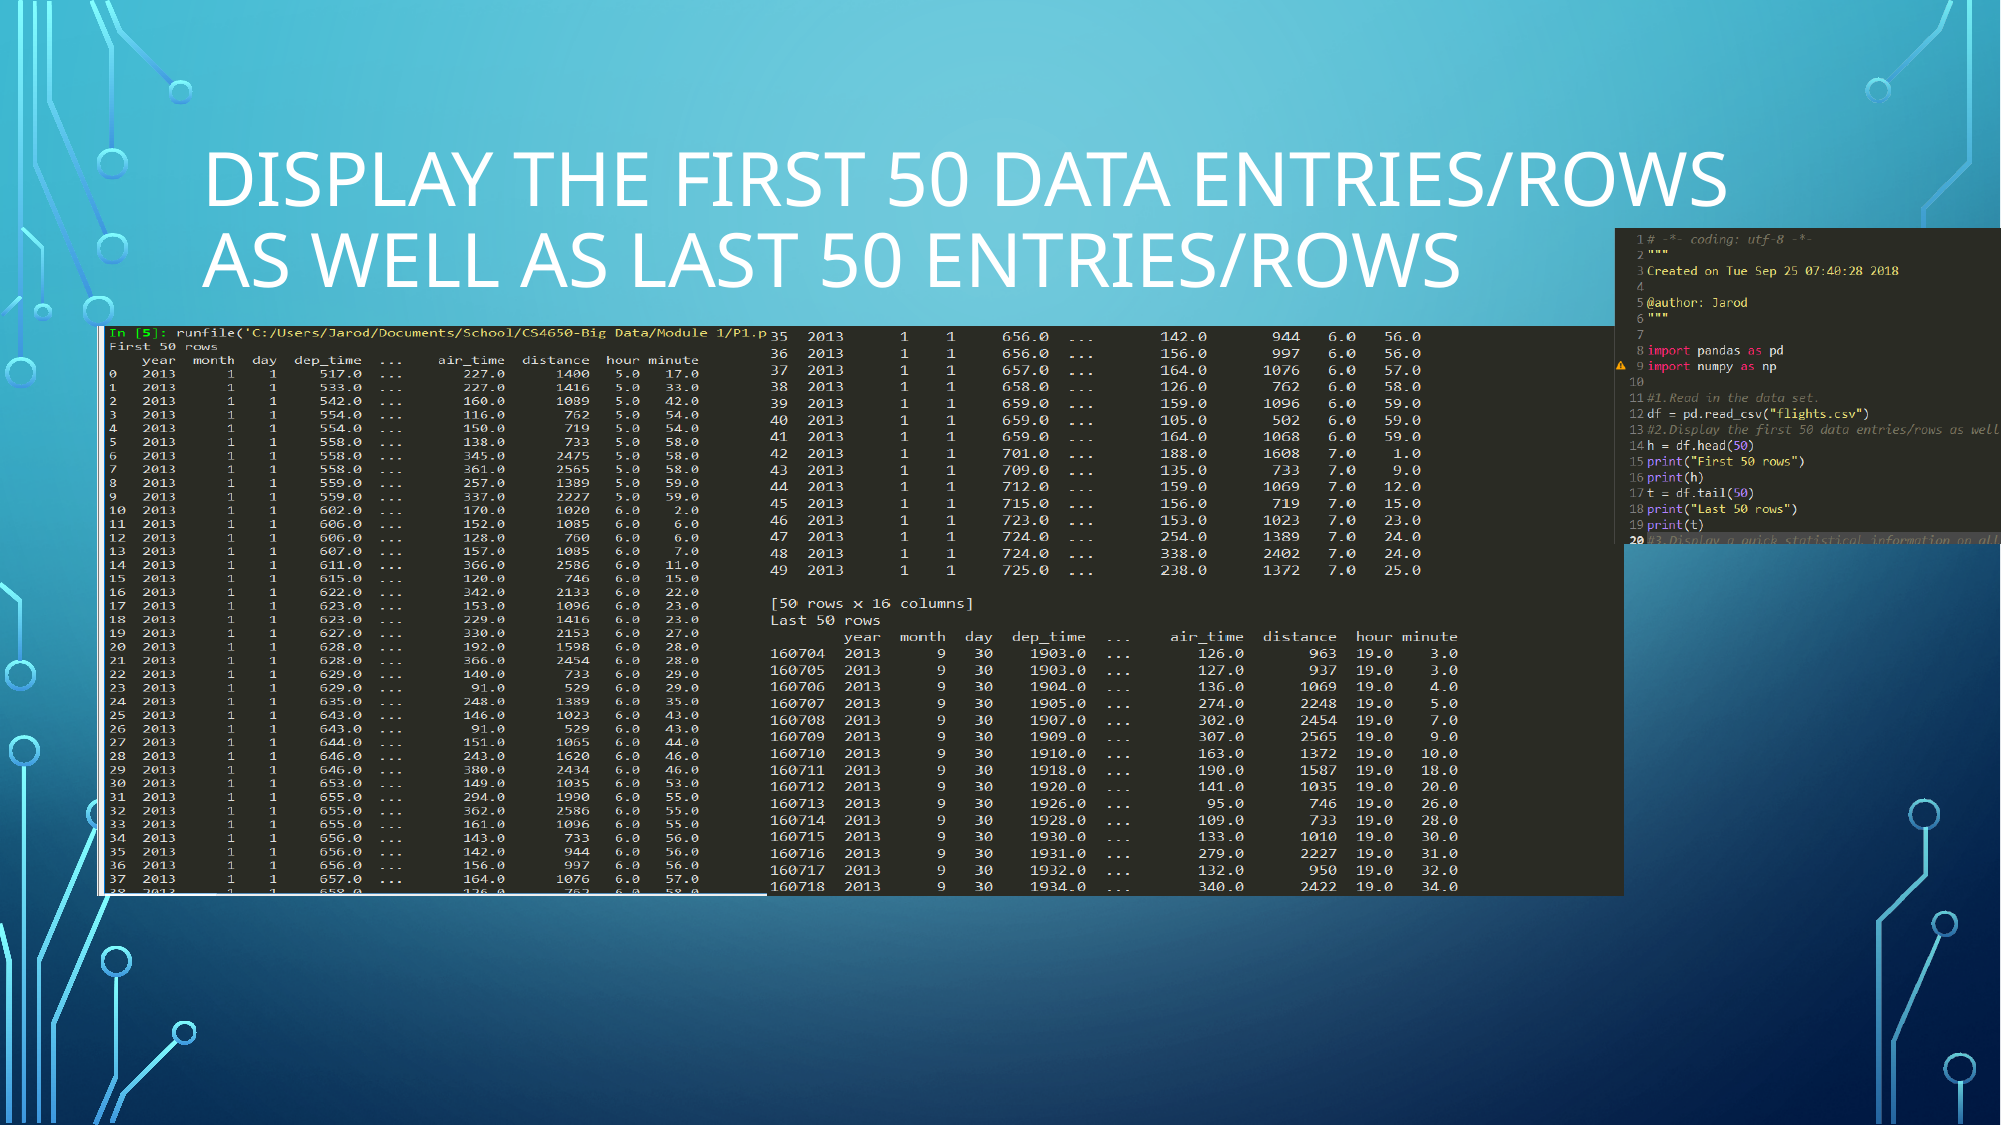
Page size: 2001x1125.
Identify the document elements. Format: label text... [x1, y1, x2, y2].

title Display the first 50 data entries/rows as well as last 50 entries/rows [187, 101, 1813, 326]
picture [97, 228, 2001, 896]
